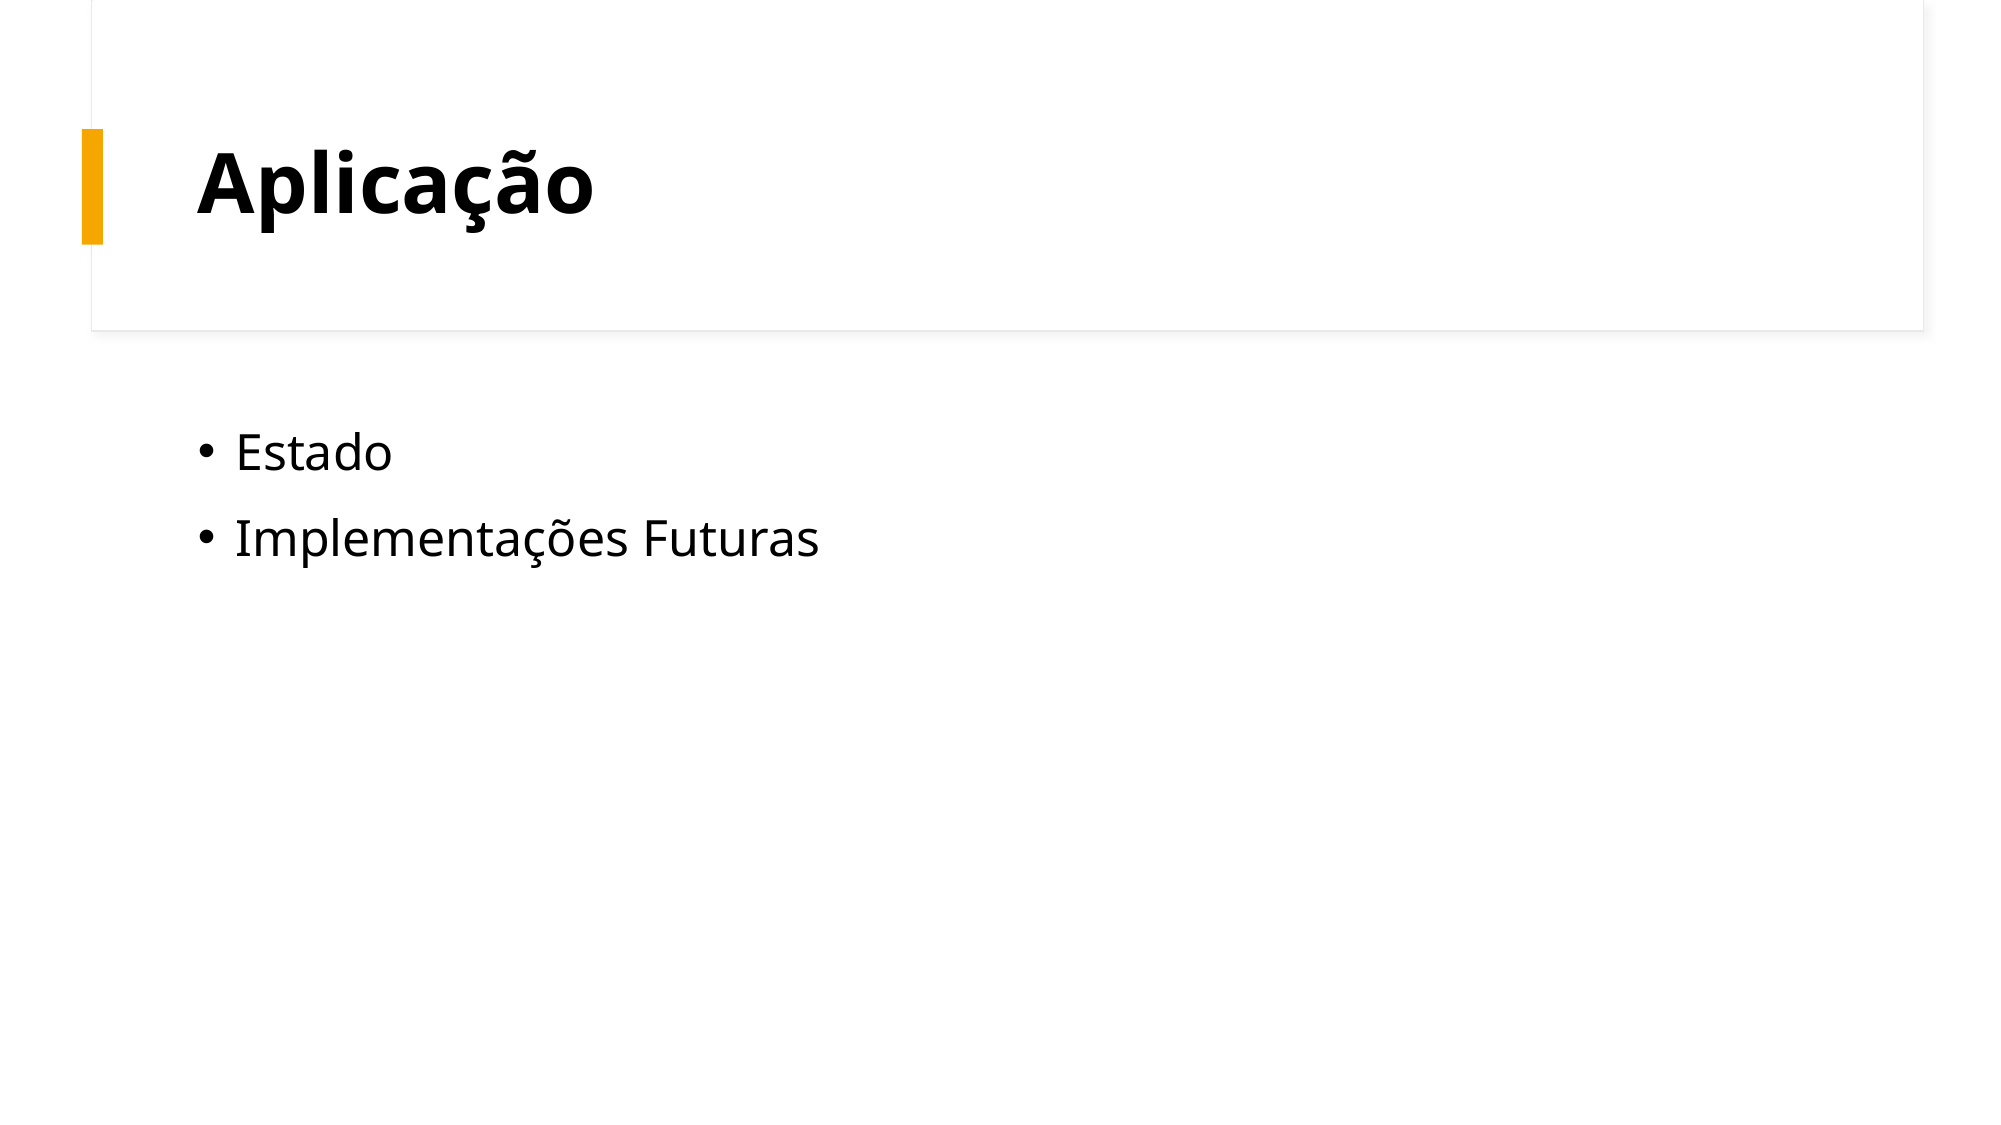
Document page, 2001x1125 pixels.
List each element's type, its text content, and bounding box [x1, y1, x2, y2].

title Aplicação [183, 90, 1851, 284]
list Estado Implementações Futuras [183, 406, 1851, 1013]
